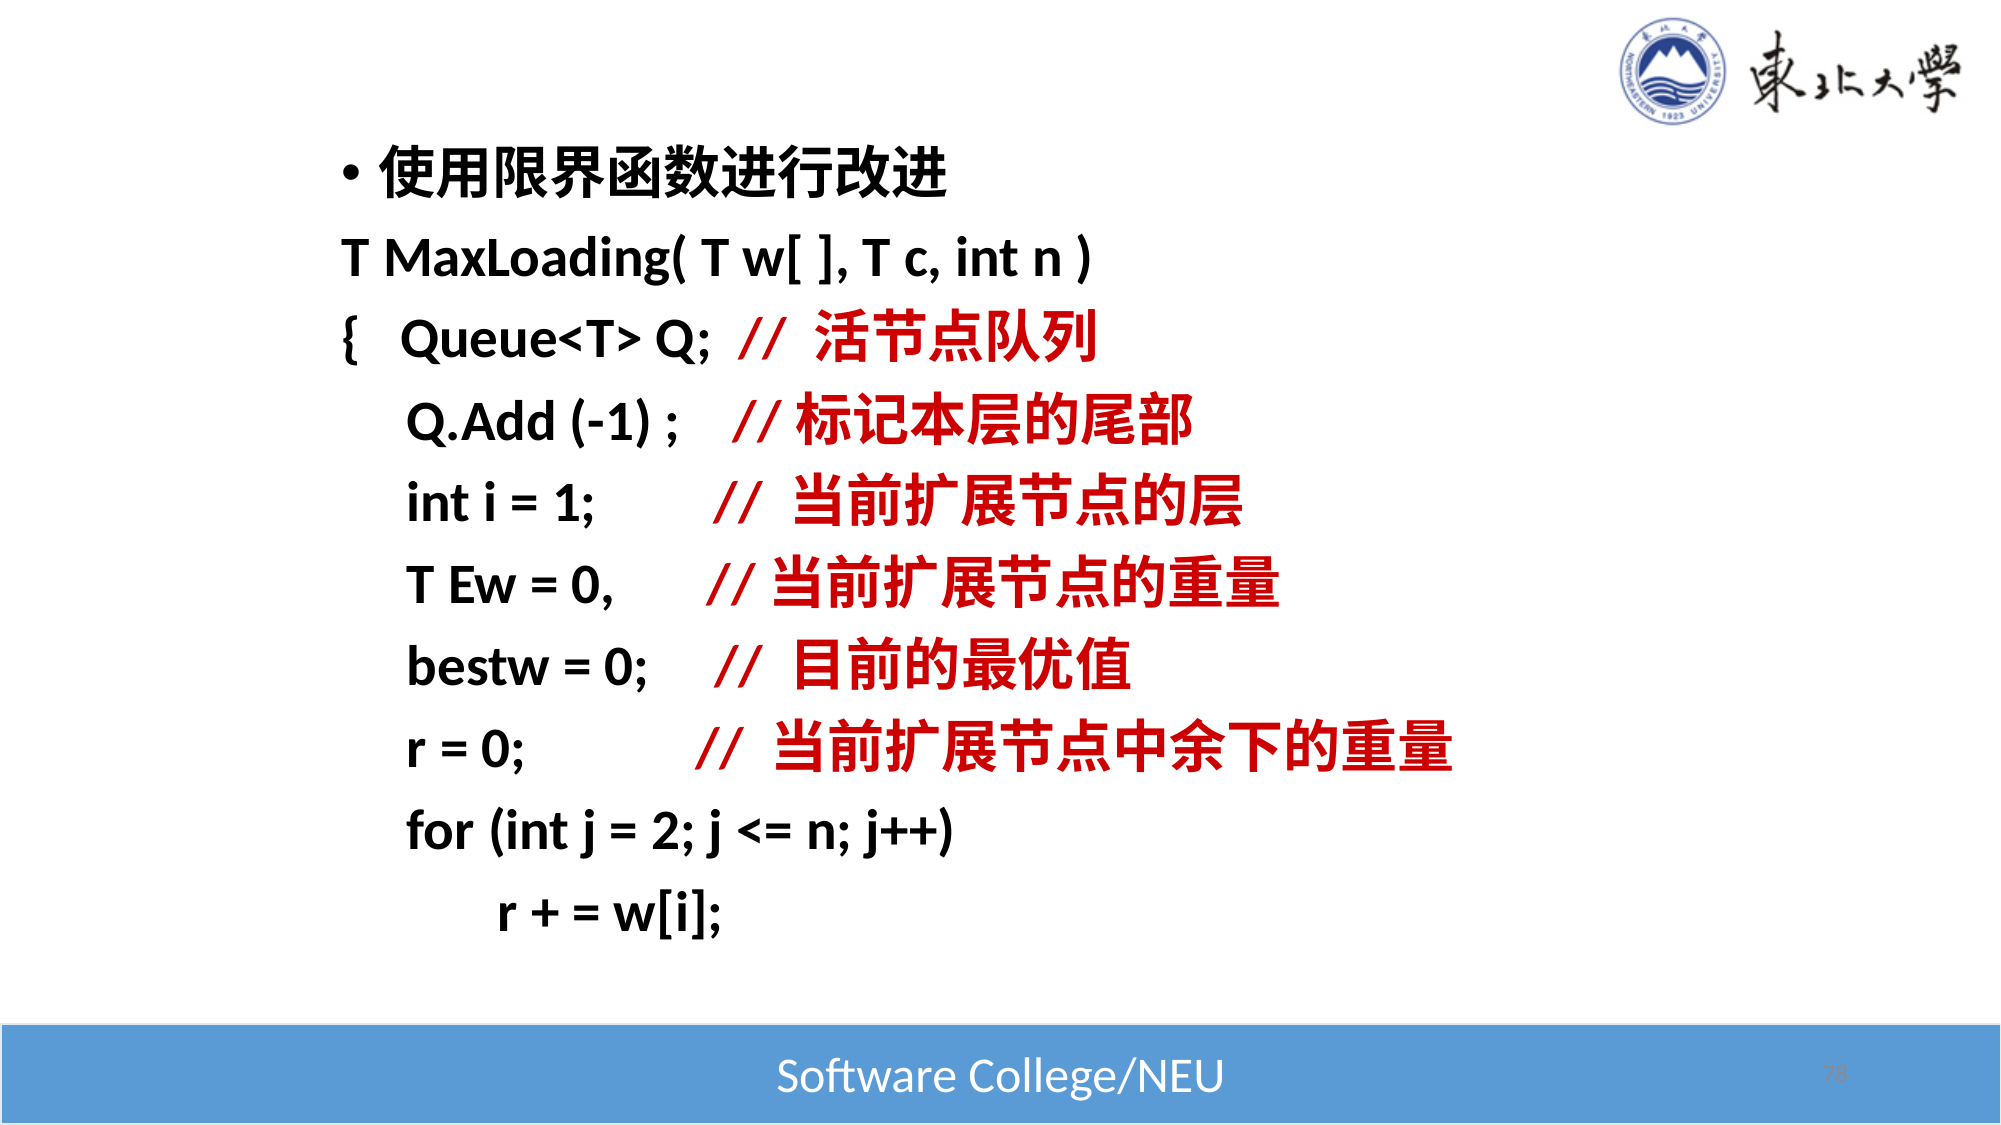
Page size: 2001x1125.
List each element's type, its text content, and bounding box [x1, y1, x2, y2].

slide_number [1412, 1042, 1863, 1103]
picture [1605, 4, 1987, 135]
list 使用限界函数进行改进 T MaxLoading( T w[ ], T c, int n ) { Queue<T> Q; // 活节点队列 Q.Add (-1) ; //标记本层的尾部 int i = 1; // 当前扩展节点的层 T Ew = 0, //当前扩展节点的重量 bestw = 0; // 目前的最优值 r = 0; // 当前扩展节点中余下的重量 for (int j = 2; j <= n; j++) r + = w[i]; [326, 137, 1677, 1035]
